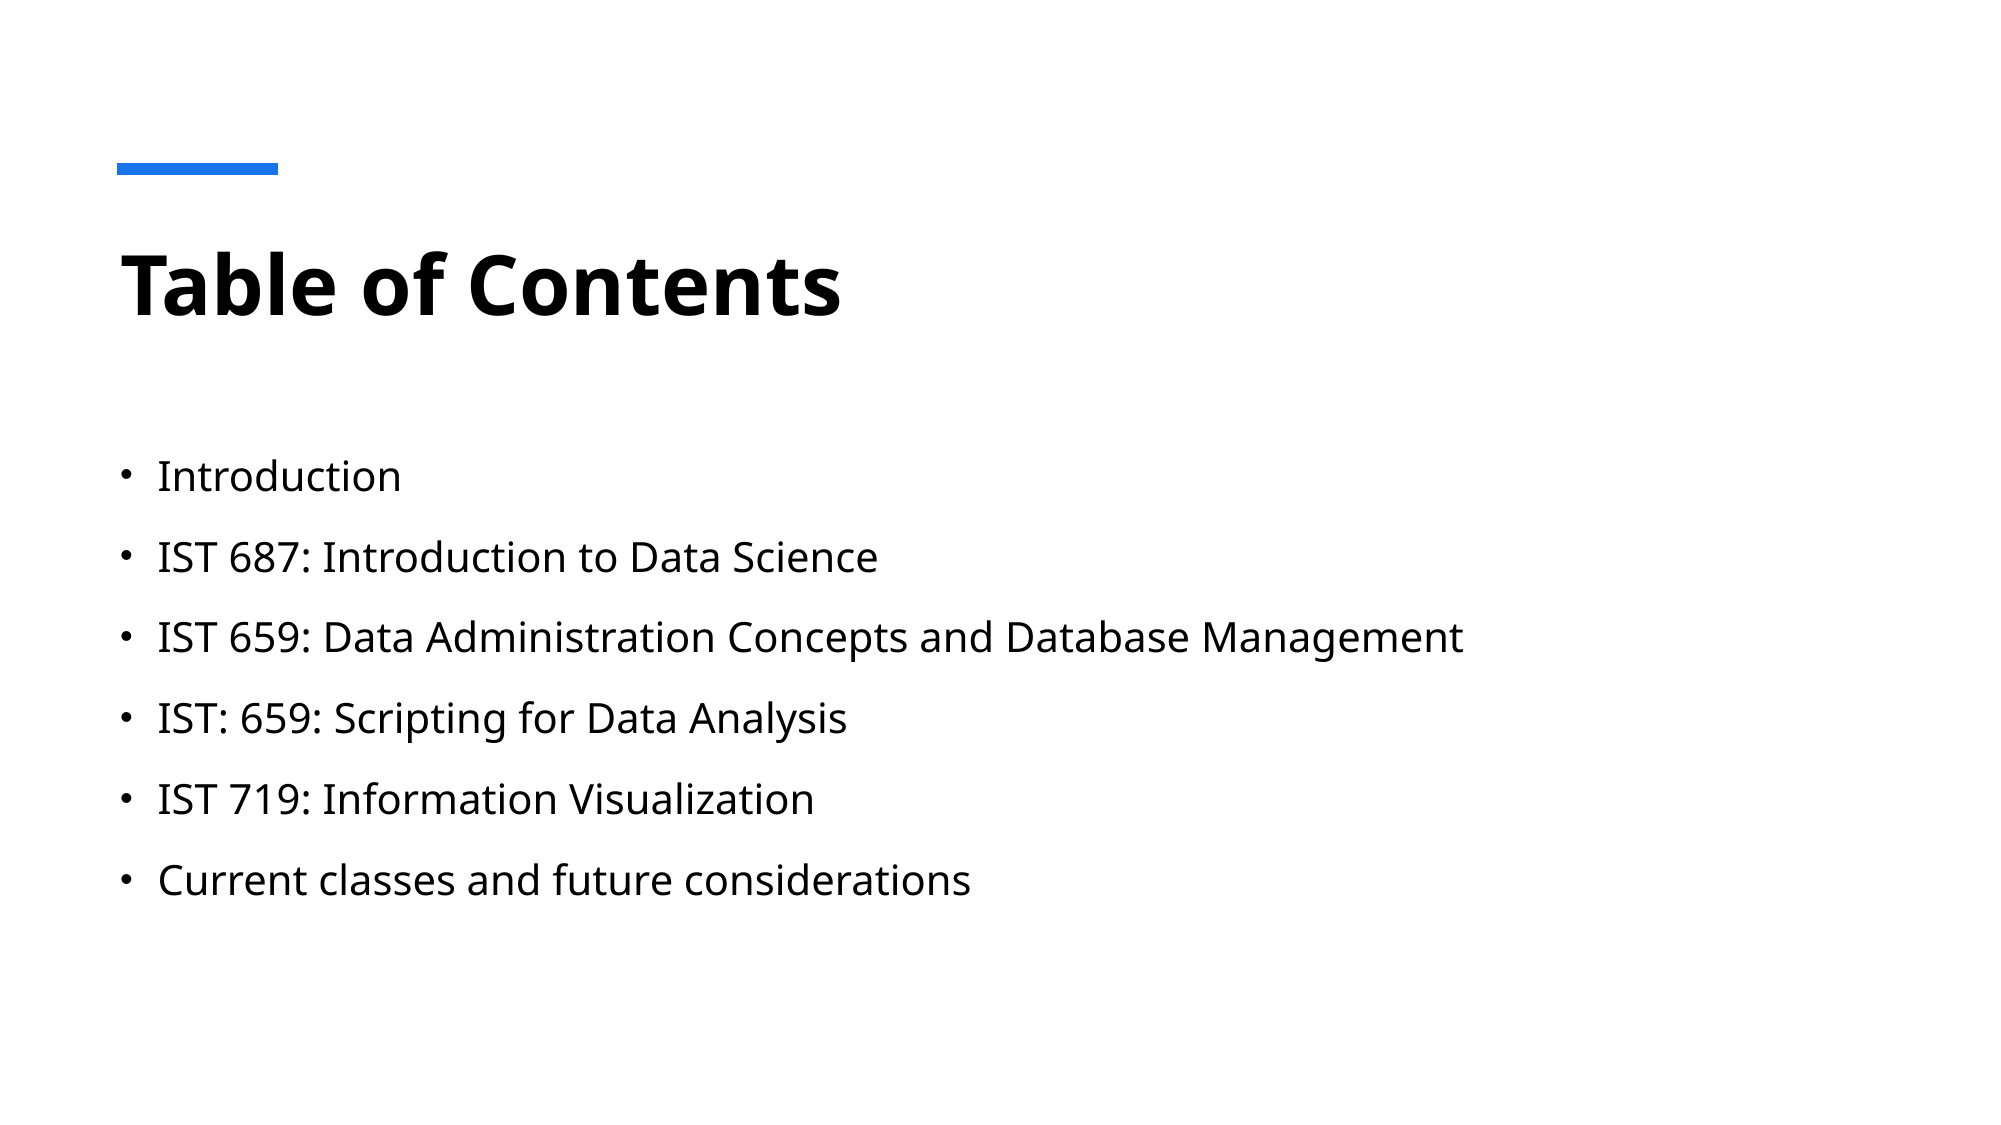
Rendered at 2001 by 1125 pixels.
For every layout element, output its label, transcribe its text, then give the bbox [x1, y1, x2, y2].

list Introduction IST 687: Introduction to Data Science IST 659: Data Administration Concepts and Database Management IST: 659: Scripting for Data Analysis IST 719: Information Visualization Current classes and future considerations [105, 431, 1892, 1017]
title Table of Contents [105, 224, 1892, 405]
